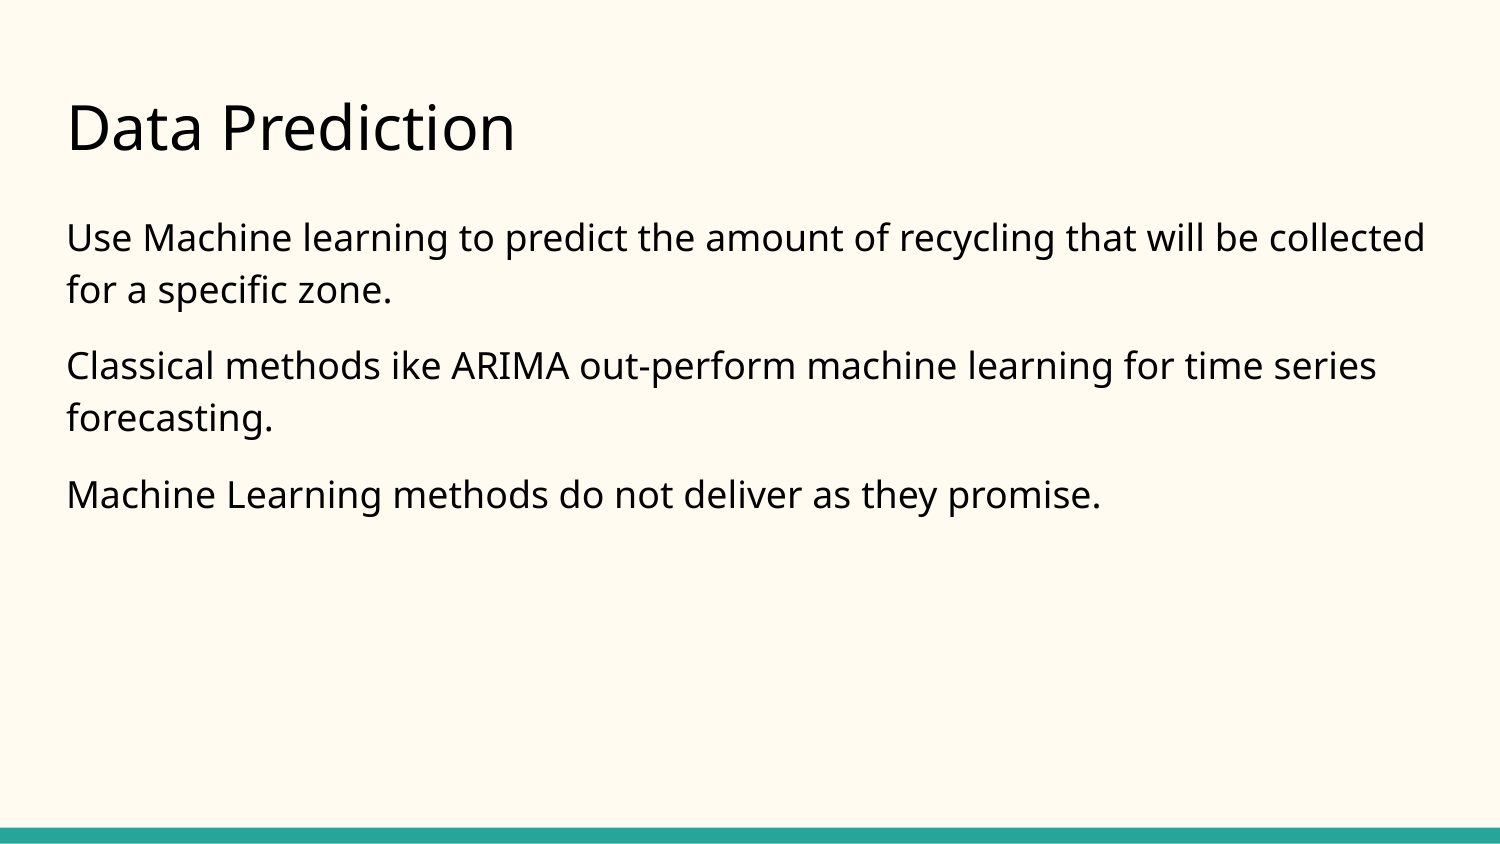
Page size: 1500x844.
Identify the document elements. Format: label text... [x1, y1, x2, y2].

list Use Machine learning to predict the amount of recycling that will be collected for a specific zone. Classical methods ike ARIMA out-perform machine learning for time series forecasting. Machine Learning methods do not deliver as they promise. [51, 192, 1449, 750]
title Data Prediction [51, 72, 1449, 174]
